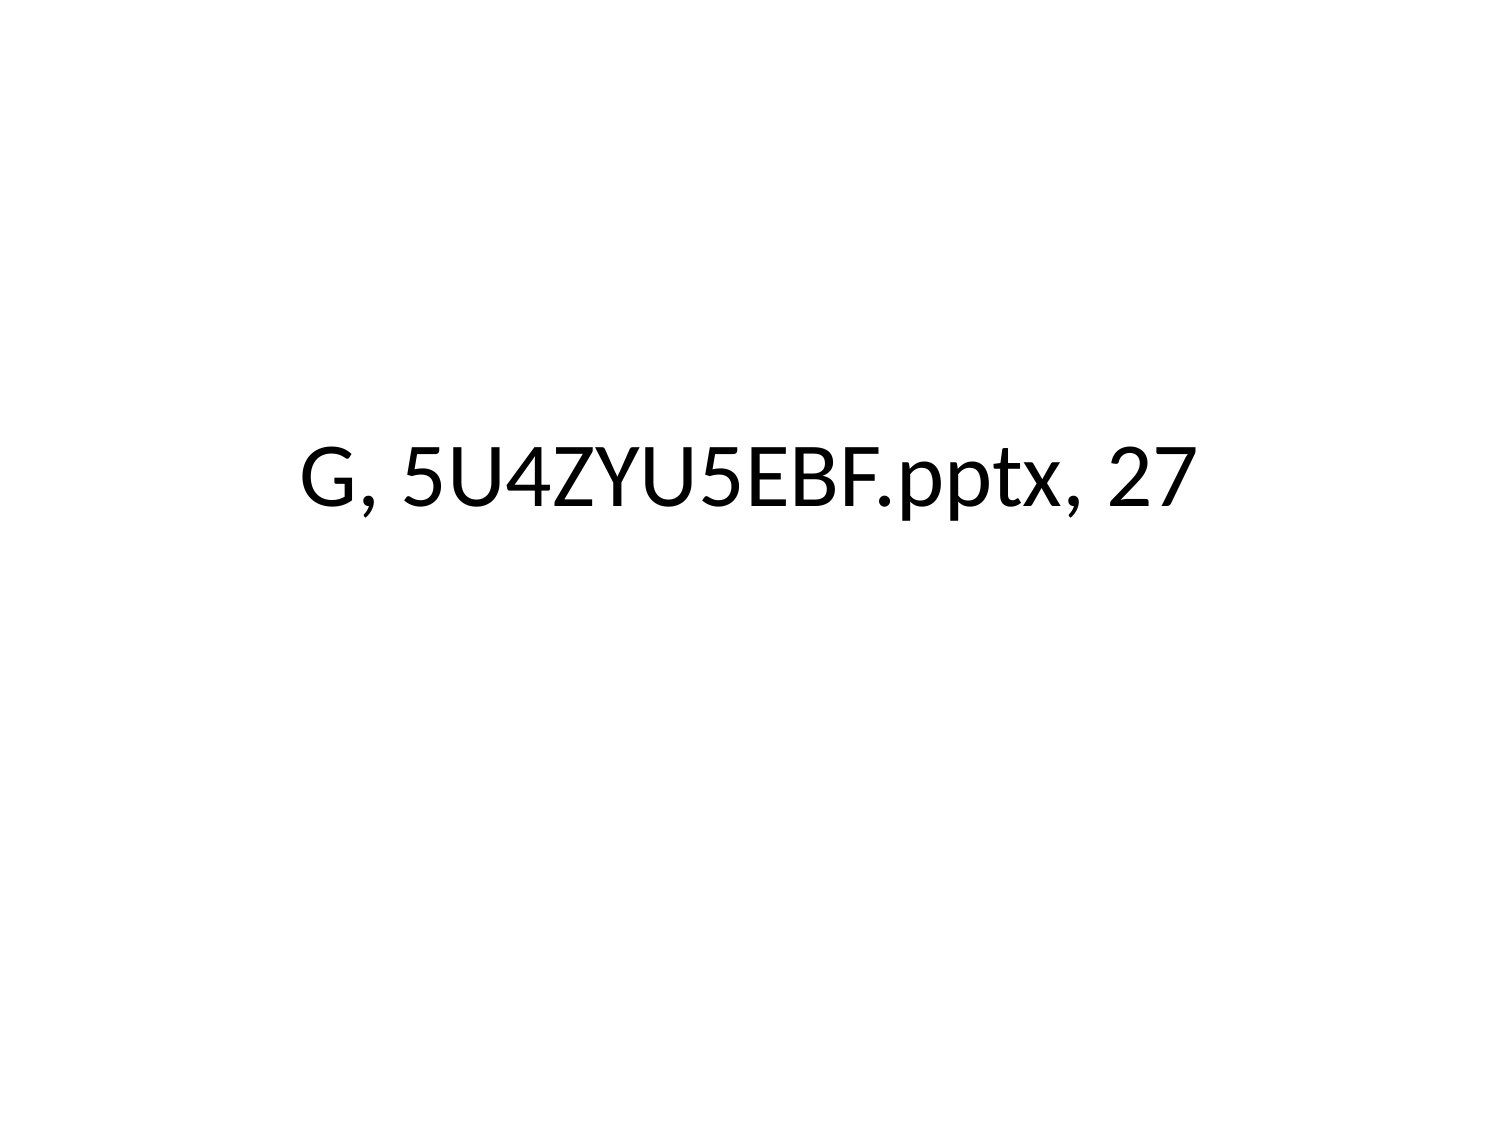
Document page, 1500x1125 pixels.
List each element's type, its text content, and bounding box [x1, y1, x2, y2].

title G, 5U4ZYU5EBF.pptx, 27 [112, 349, 1388, 591]
